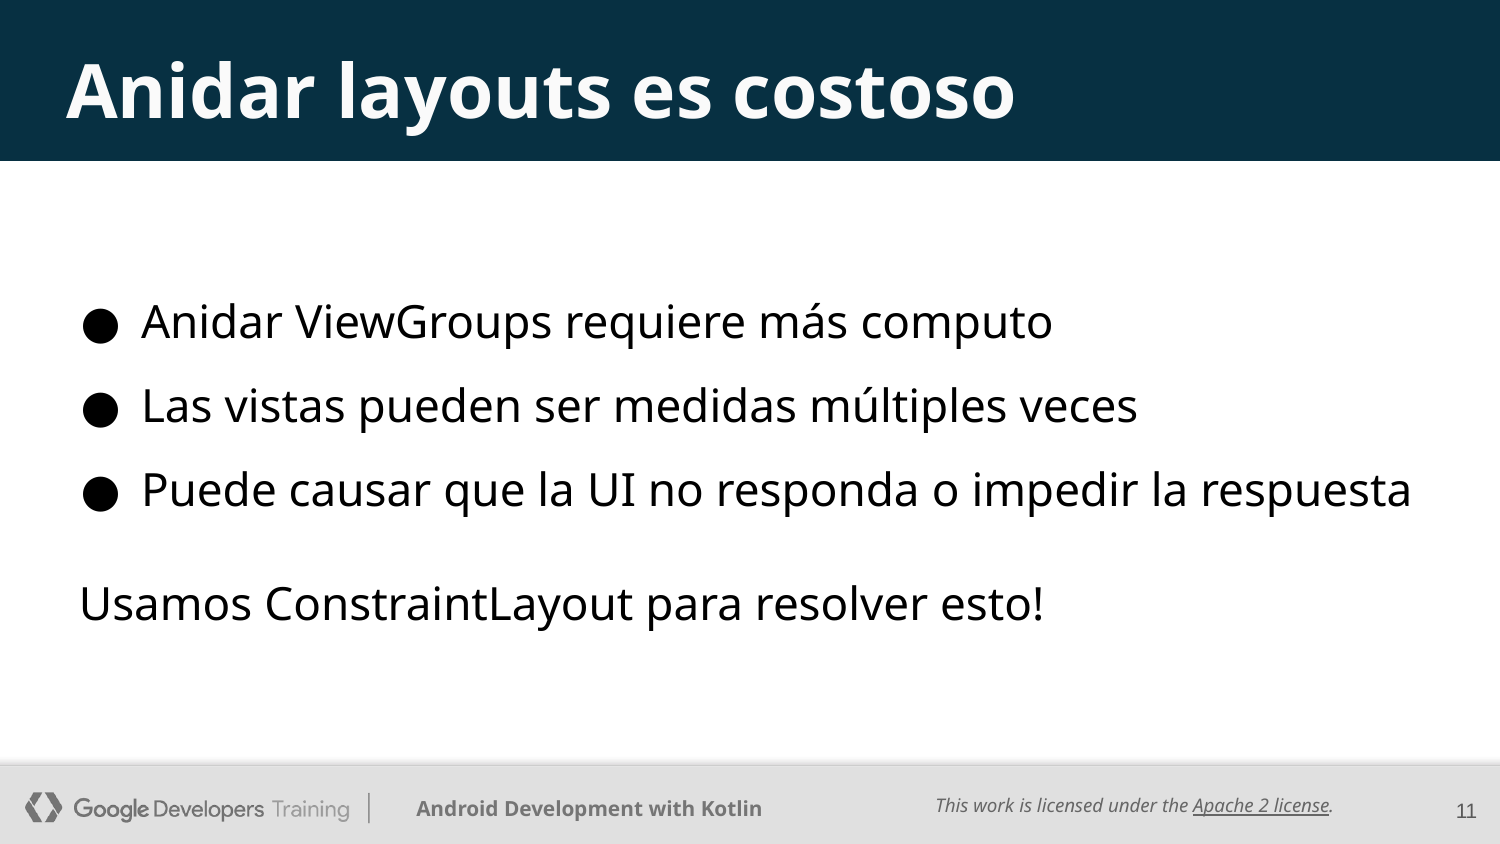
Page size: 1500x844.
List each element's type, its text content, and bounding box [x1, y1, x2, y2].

picture [0, 161, 1500, 844]
list Anidar ViewGroups requiere más computo Las vistas pueden ser medidas múltiples veces Puede causar que la UI no responda o impedir la respuesta [51, 269, 1449, 556]
list Usamos ConstraintLayout para resolver esto! [63, 562, 1467, 633]
title Anidar layouts es costoso [51, 28, 1449, 122]
slide_number ‹#› [1402, 777, 1493, 842]
